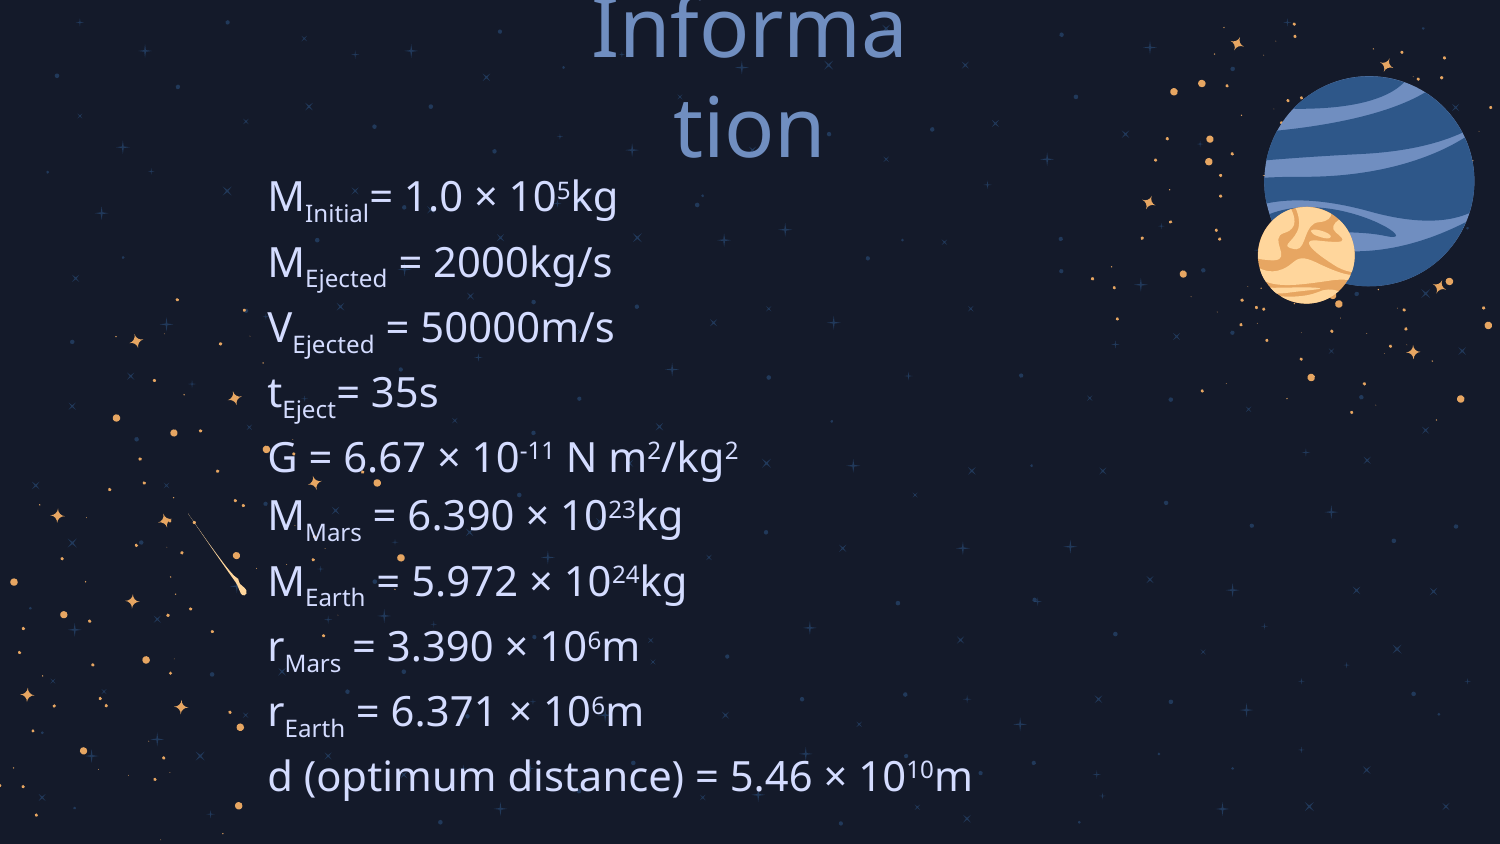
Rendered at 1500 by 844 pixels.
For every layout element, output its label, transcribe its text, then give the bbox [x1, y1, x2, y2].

subtitle MInitial= 1.0 × 105kg MEjected = 2000kg/s VEjected = 50000m/s tEject= 35s G = 6.67 × 10-11 N m2/kg2 MMars = 6.390 × 1023kg MEarth = 5.972 × 1024kg rMars = 3.390 × 106m rEarth = 6.371 × 106m d (optimum distance) = 5.46 × 1010m [252, 146, 1131, 698]
title Information [571, 30, 928, 118]
